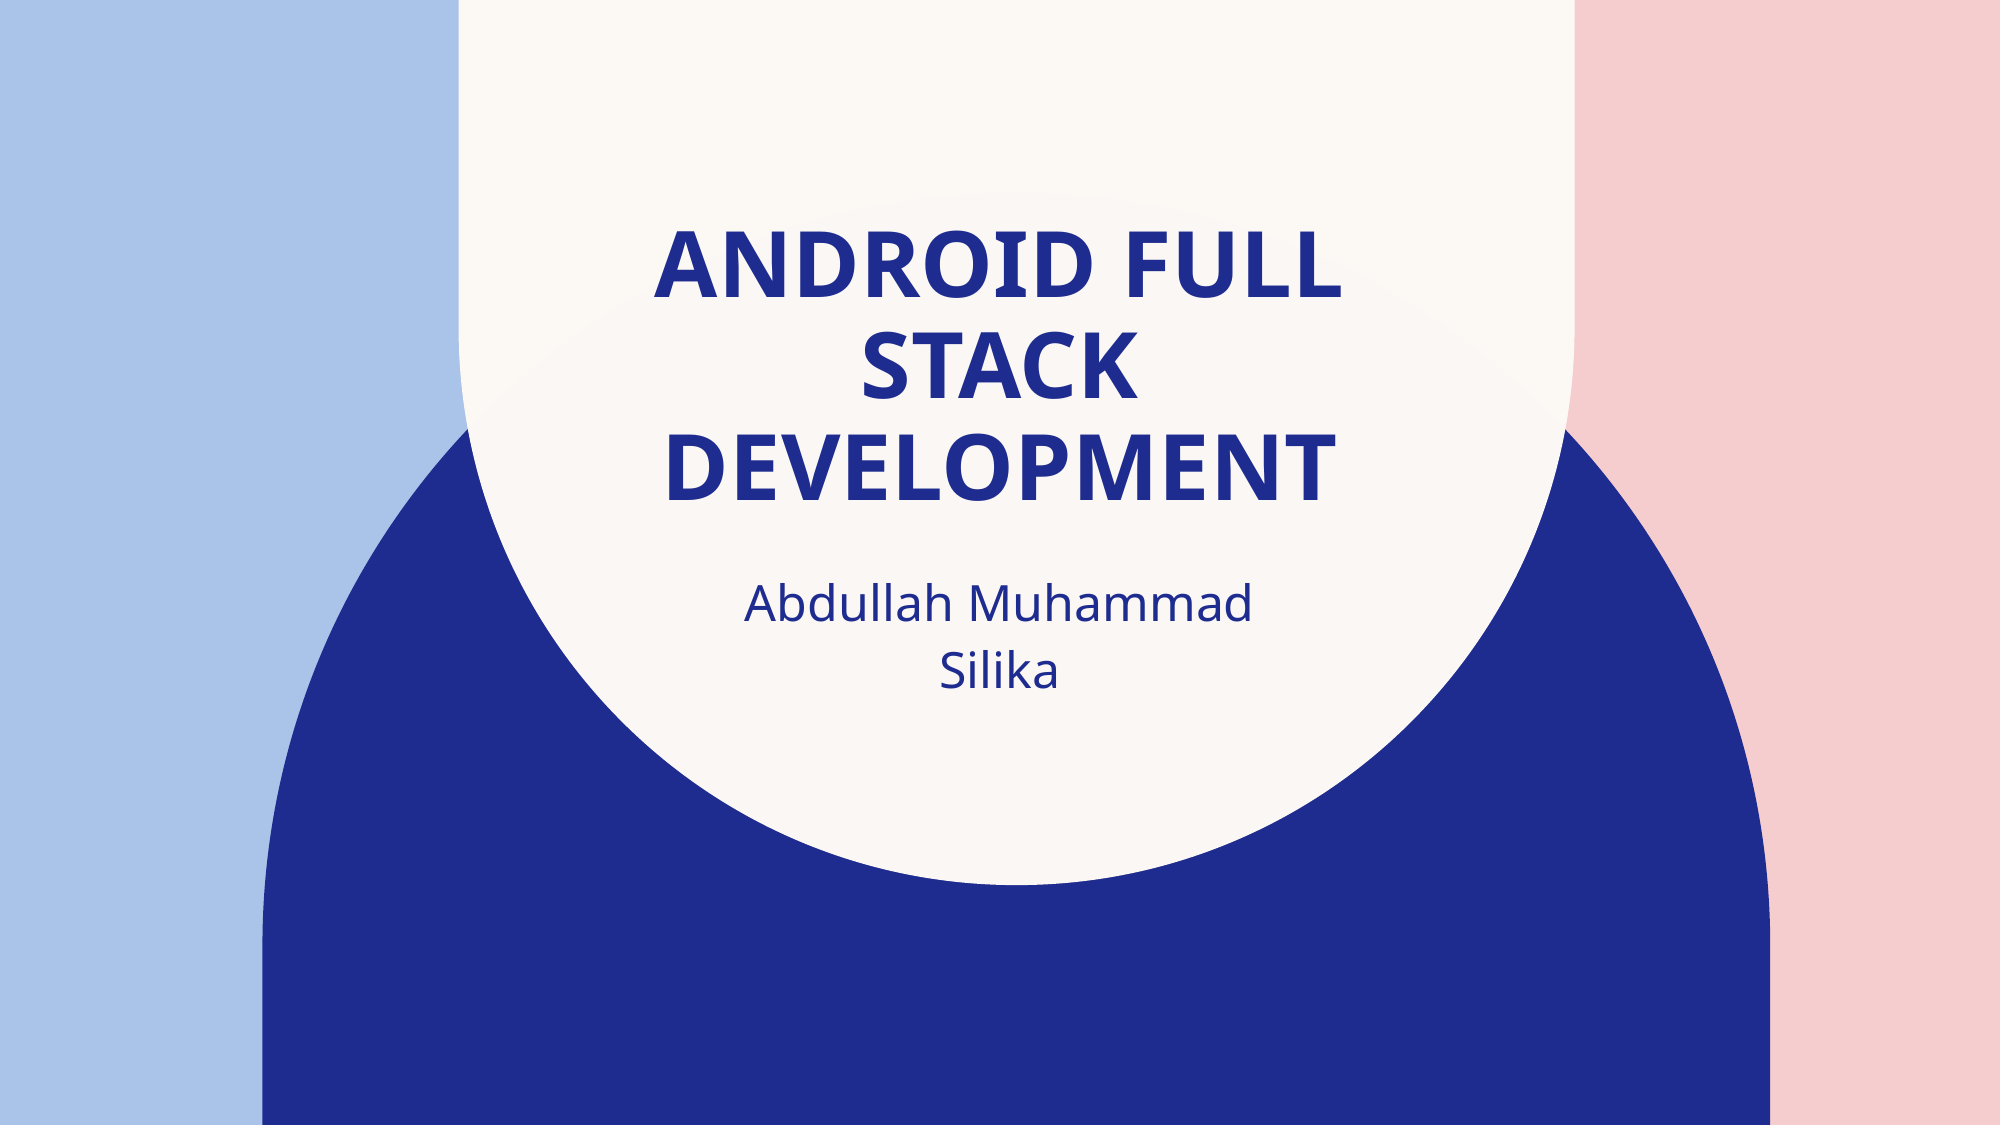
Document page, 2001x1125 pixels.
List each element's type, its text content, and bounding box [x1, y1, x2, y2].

title Android full stack development [558, 11, 1442, 527]
subtitle Abdullah Muhammad Silika [713, 533, 1287, 804]
